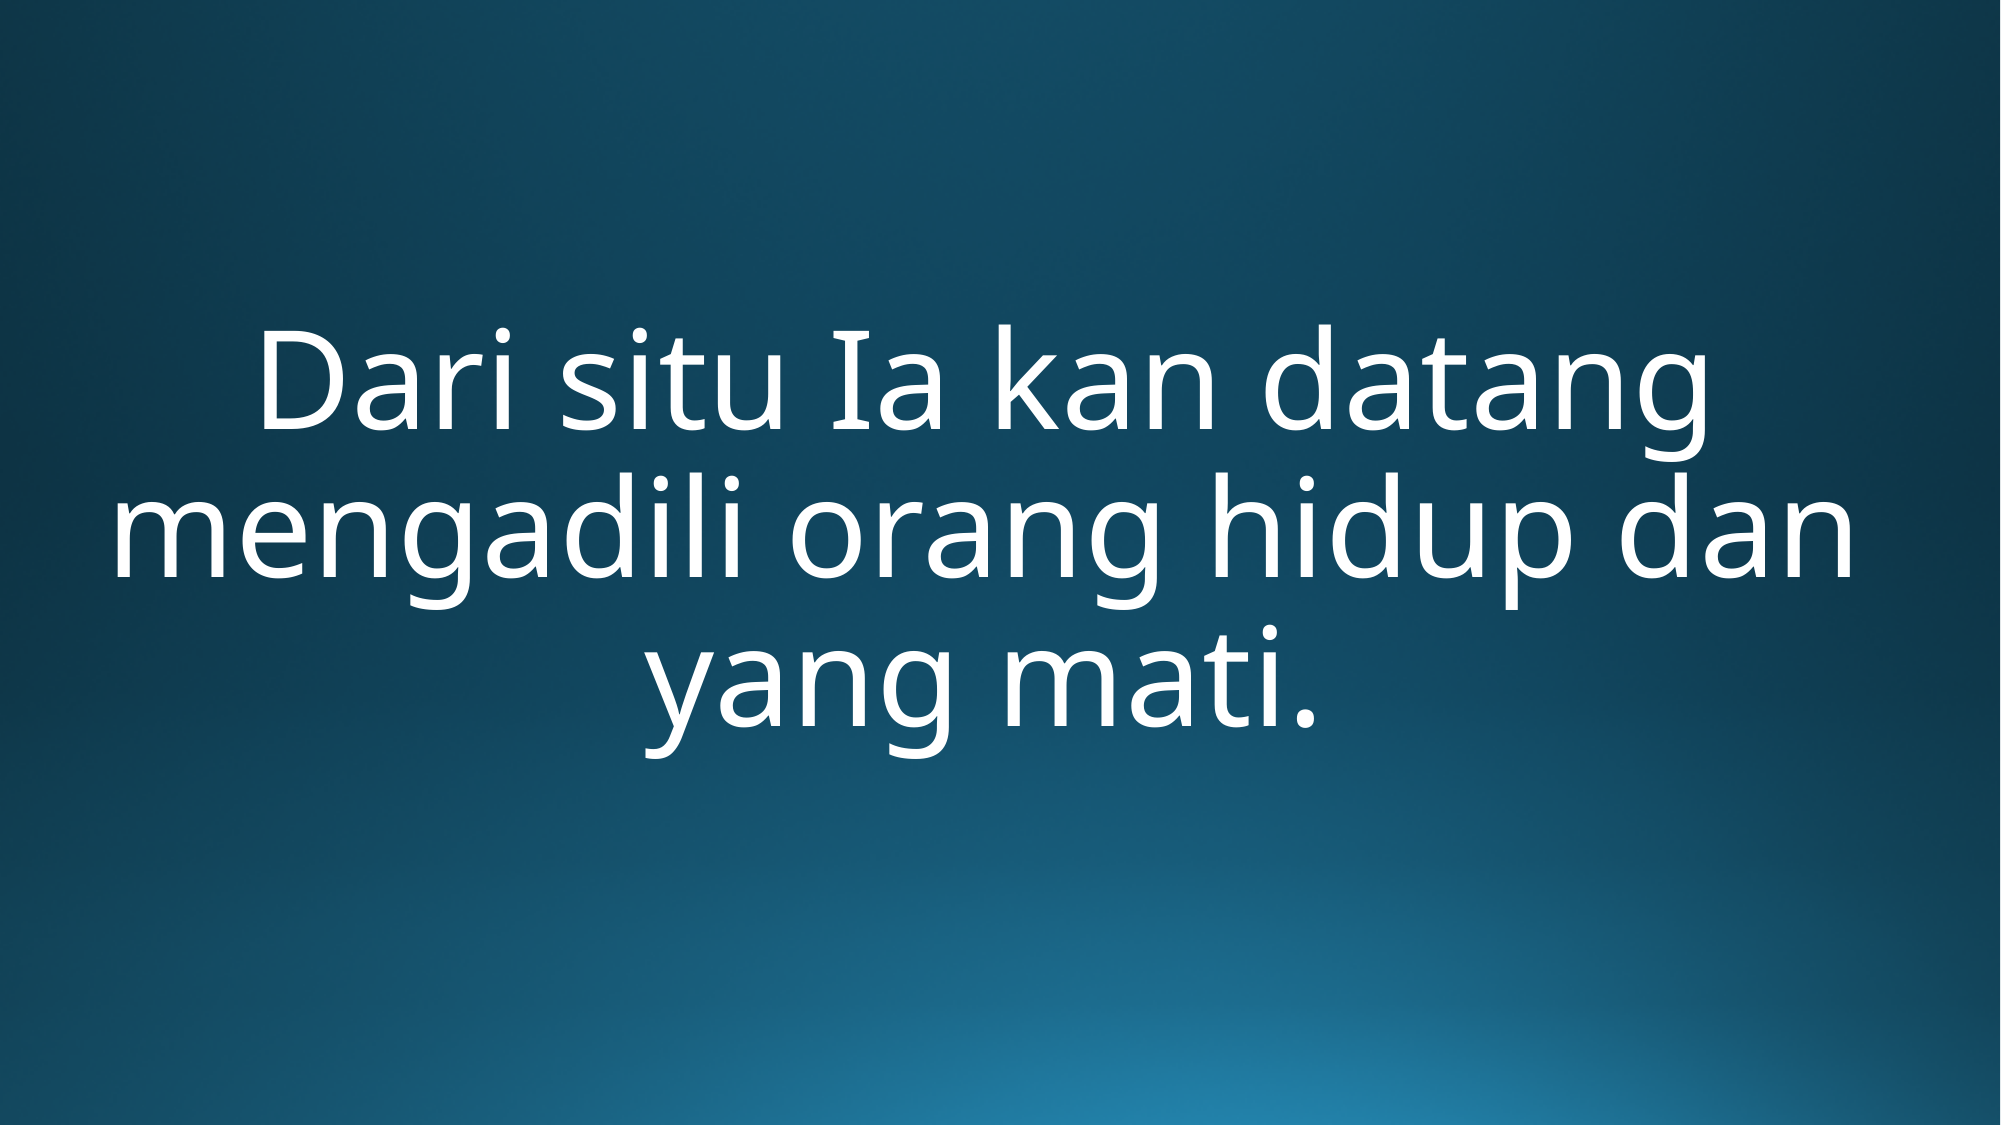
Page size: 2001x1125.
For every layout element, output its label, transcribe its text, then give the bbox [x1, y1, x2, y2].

picture [0, 0, 2001, 1125]
list Dari situ Ia kan datang mengadili orang hidup dan yang mati. [0, 303, 1985, 992]
